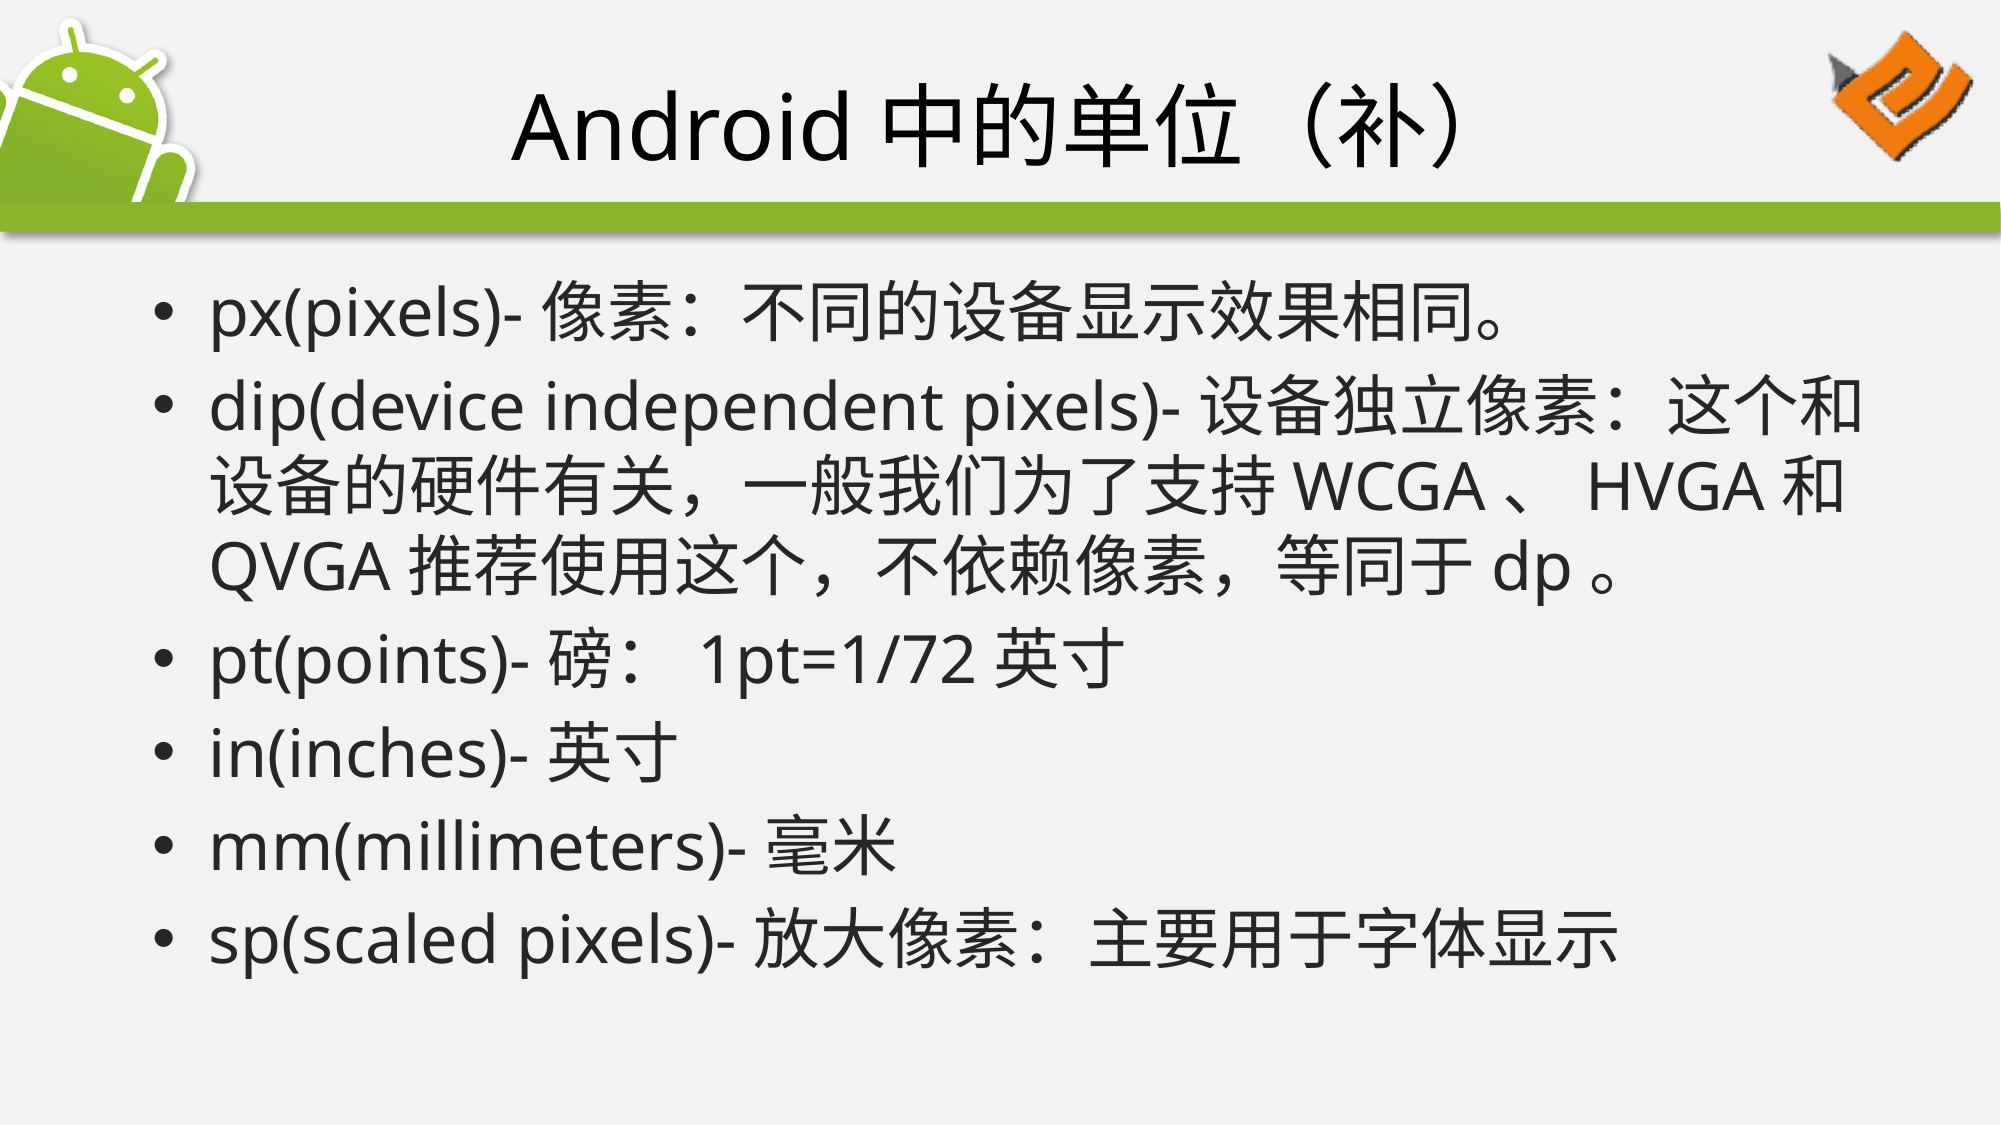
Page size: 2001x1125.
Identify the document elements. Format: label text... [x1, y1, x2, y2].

picture [0, 7, 209, 202]
list px(pixels)-像素：不同的设备显示效果相同。 dip(device independent pixels)-设备独立像素：这个和设备的硬件有关，一般我们为了支持WCGA、HVGA和QVGA推荐使用这个，不依赖像素，等同于dp。 pt(points)-磅：1pt=1/72英寸 in(inches)-英寸 mm(millimeters)-毫米 sp(scaled pixels)-放大像素：主要用于字体显示 [137, 262, 1900, 1005]
title Android中的单位（补） [208, 45, 1824, 203]
picture [1828, 30, 1973, 161]
